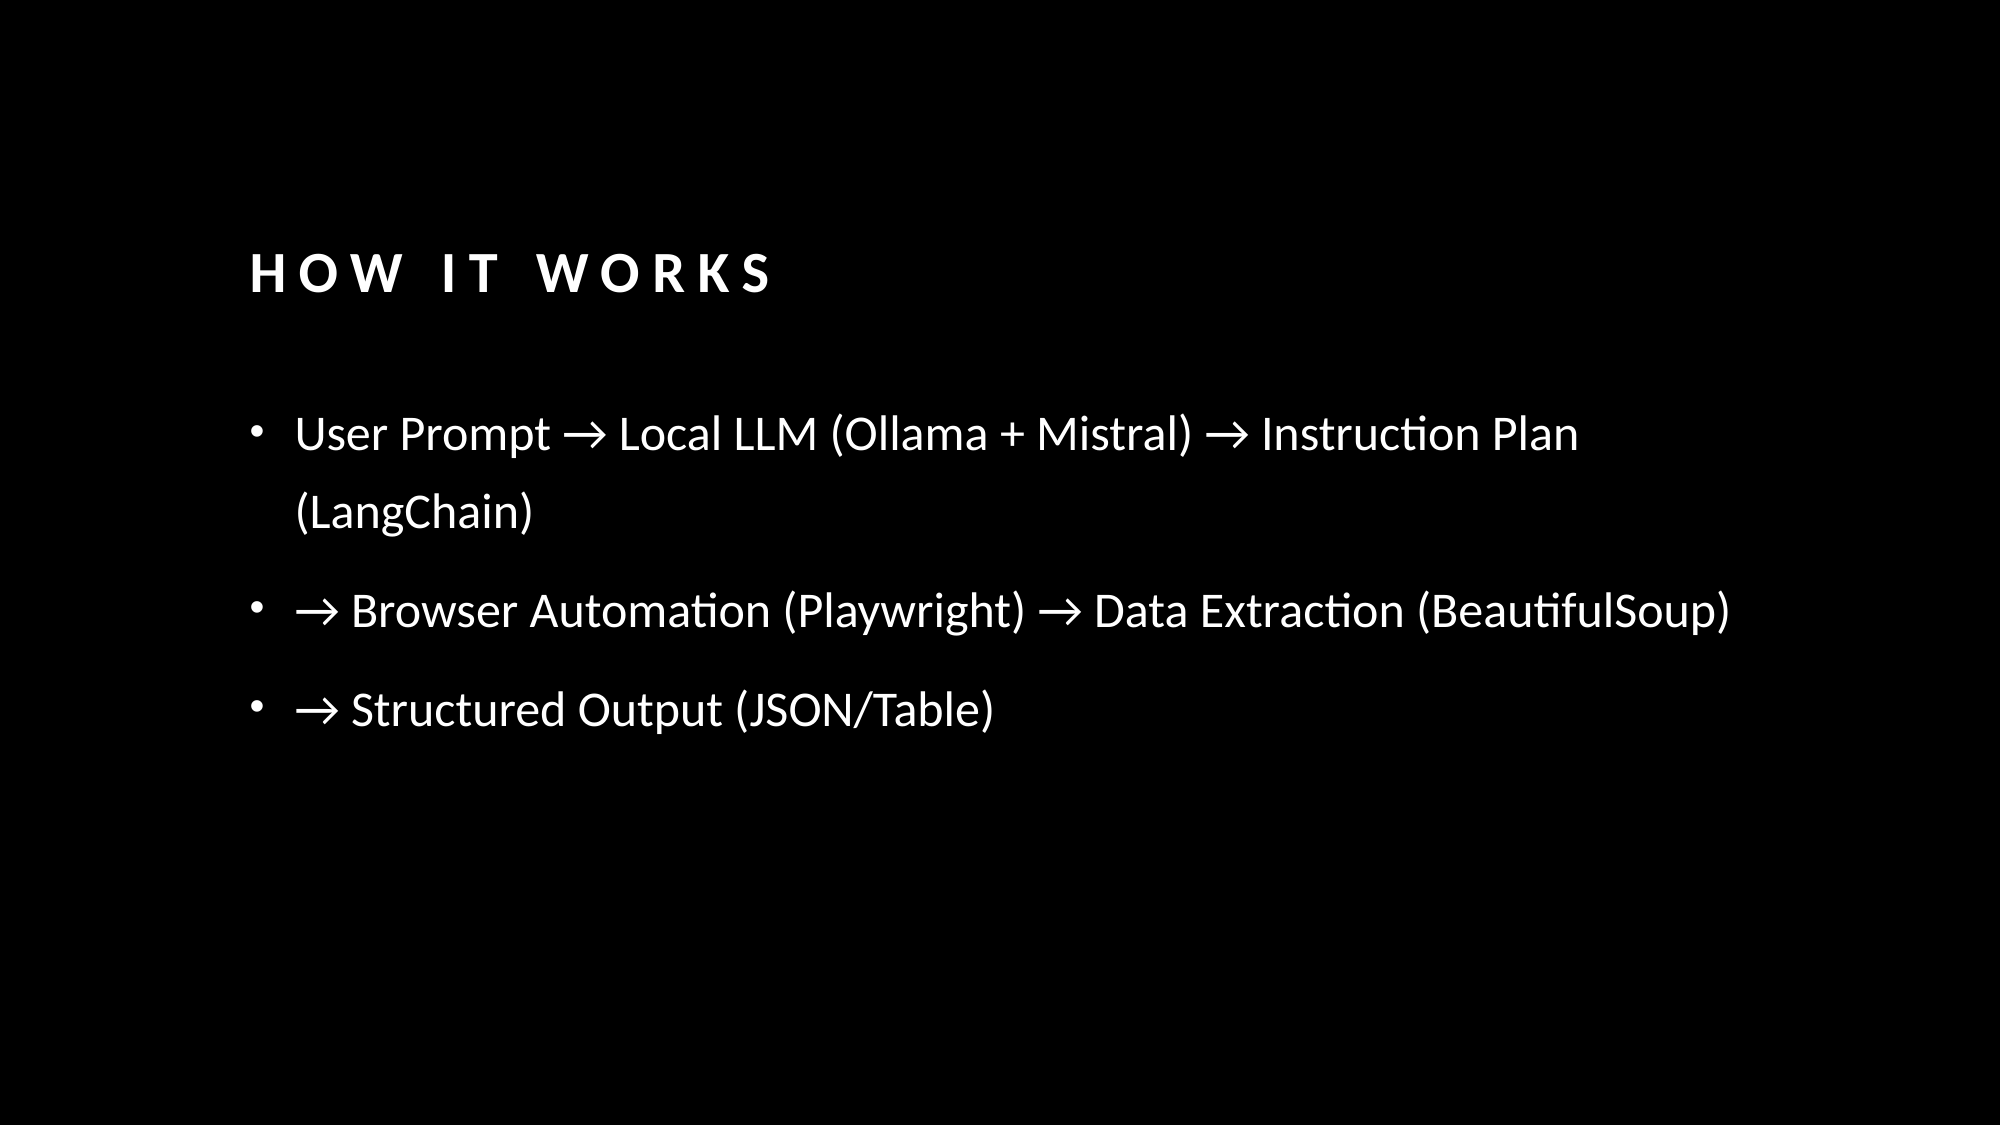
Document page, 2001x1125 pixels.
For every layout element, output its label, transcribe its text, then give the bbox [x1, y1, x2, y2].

list User Prompt → Local LLM (Ollama + Mistral) → Instruction Plan (LangChain) → Browser Automation (Playwright) → Data Extraction (BeautifulSoup) → Structured Output (JSON/Table) [234, 375, 1750, 1000]
title How It Works [234, 171, 1750, 313]
